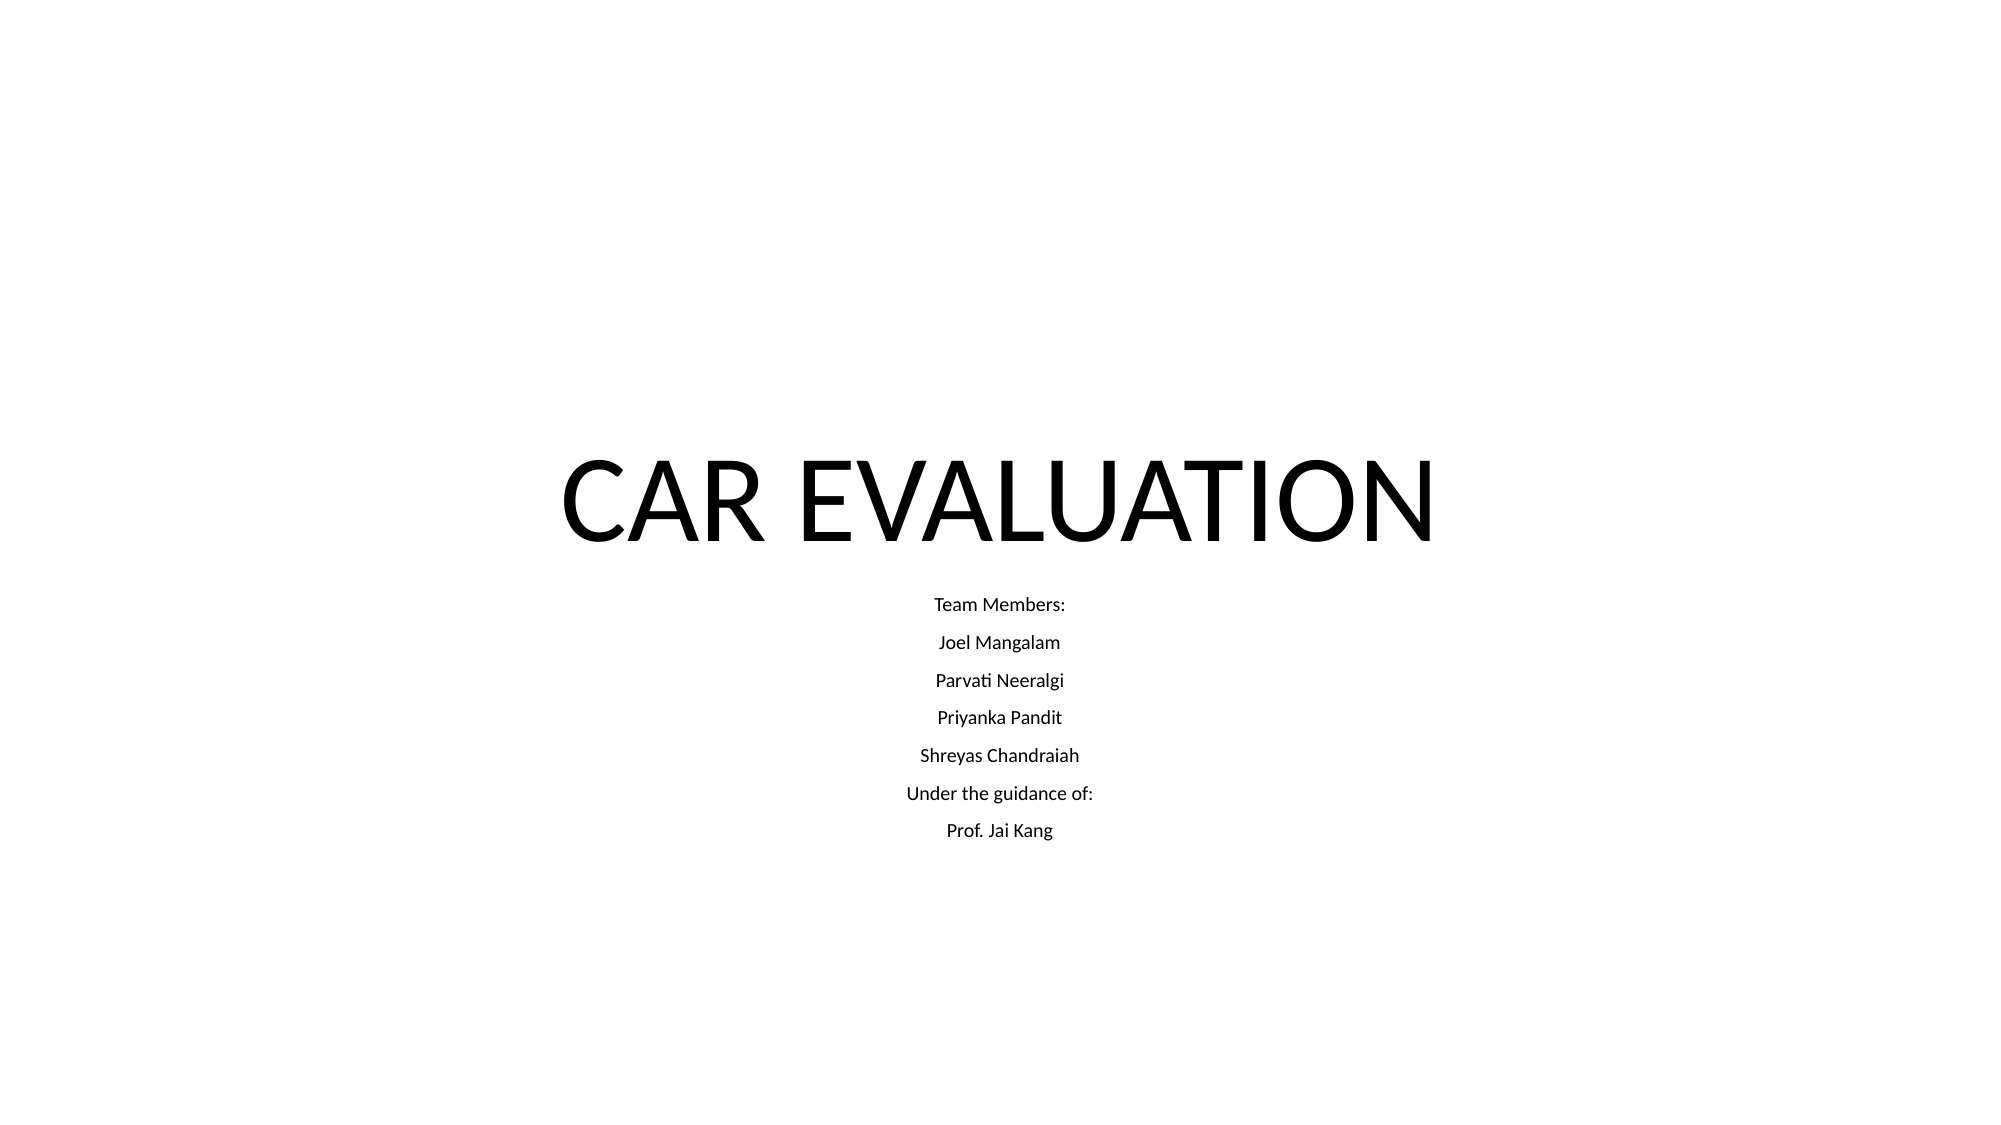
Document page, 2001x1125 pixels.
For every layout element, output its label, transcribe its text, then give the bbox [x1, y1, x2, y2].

title CAR EVALUATION [249, 184, 1750, 576]
subtitle Team Members: Joel Mangalam Parvati Neeralgi Priyanka Pandit Shreyas Chandraiah Under the guidance of: Prof. Jai Kang [249, 590, 1750, 863]
